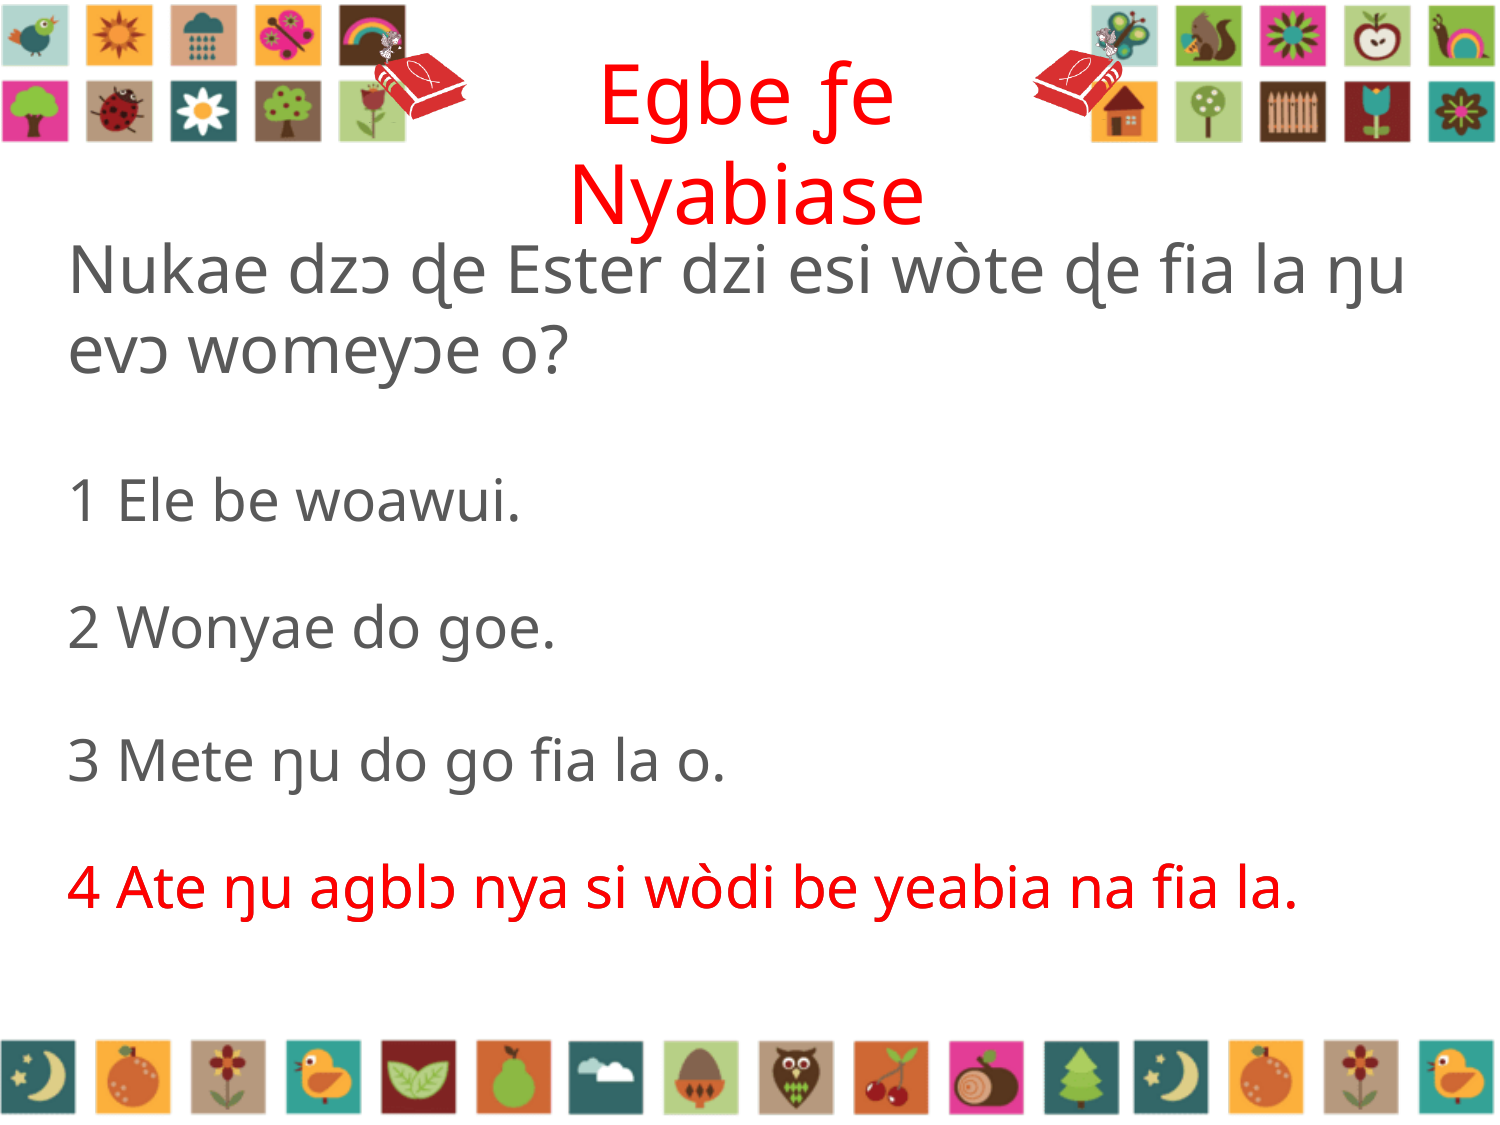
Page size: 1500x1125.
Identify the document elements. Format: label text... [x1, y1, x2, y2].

text_box 2 Wonyae do goe. [53, 582, 1436, 668]
text_box Nukae dzɔ ɖe Ester dzi esi wòte ɖe fia la ŋu evɔ womeyɔe o? [53, 219, 1436, 395]
picture [1000, 3, 1500, 150]
picture [0, 3, 499, 150]
text_box 4 Ate ŋu agblɔ nya si wòdi be yeabia na fia la. [53, 842, 1483, 928]
text_box Egbe ƒe Nyabiase [414, 33, 1080, 219]
text_box 3 Mete ŋu do go fia la o. [53, 716, 1483, 801]
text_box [0, 1028, 1500, 1118]
text_box 1 Ele be woawui. [53, 456, 1436, 541]
